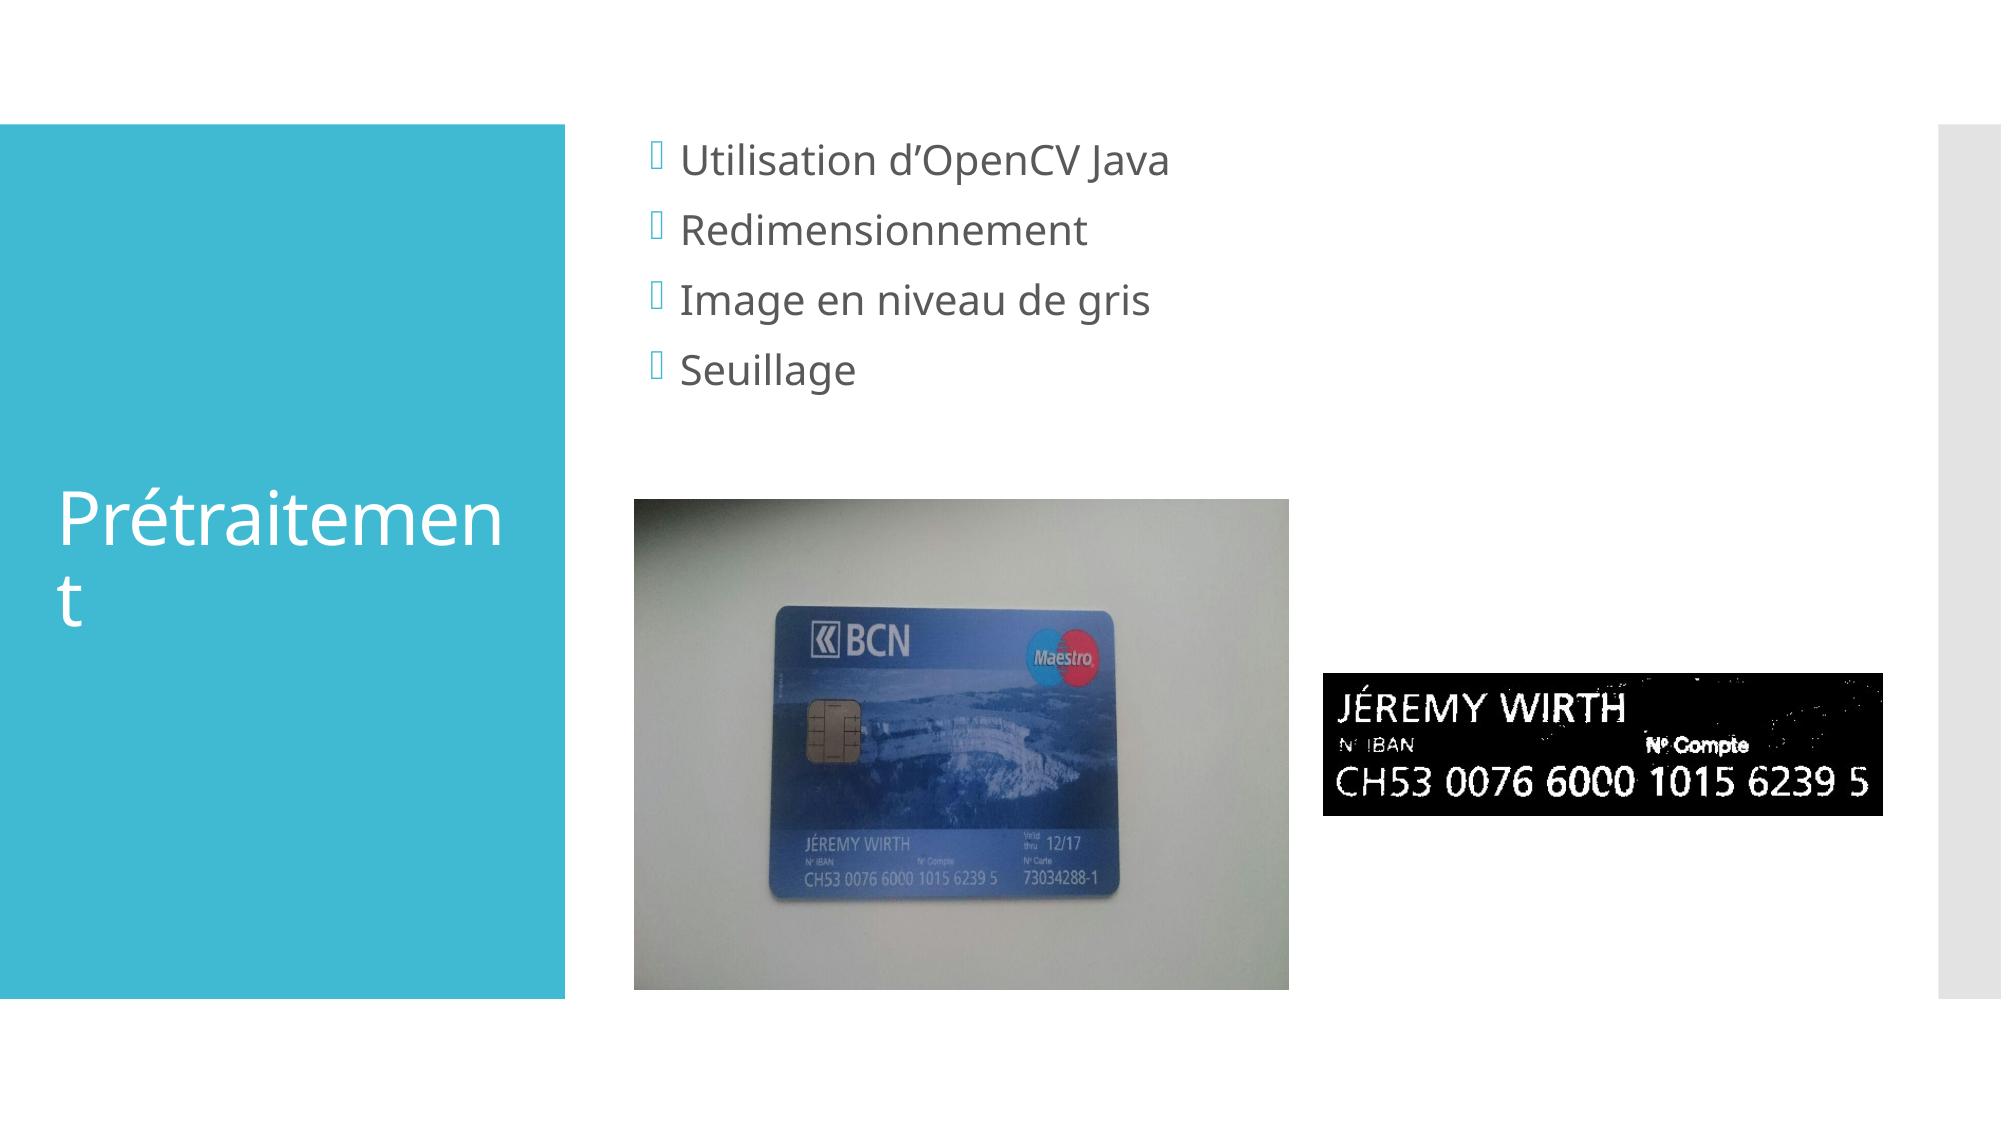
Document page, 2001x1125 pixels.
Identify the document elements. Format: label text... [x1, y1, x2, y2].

list Utilisation d’OpenCV Java Redimensionnement Image en niveau de gris Seuillage [634, 126, 1835, 409]
picture [1322, 673, 1884, 816]
picture [634, 499, 1289, 991]
title Prétraitement [41, 184, 525, 940]
